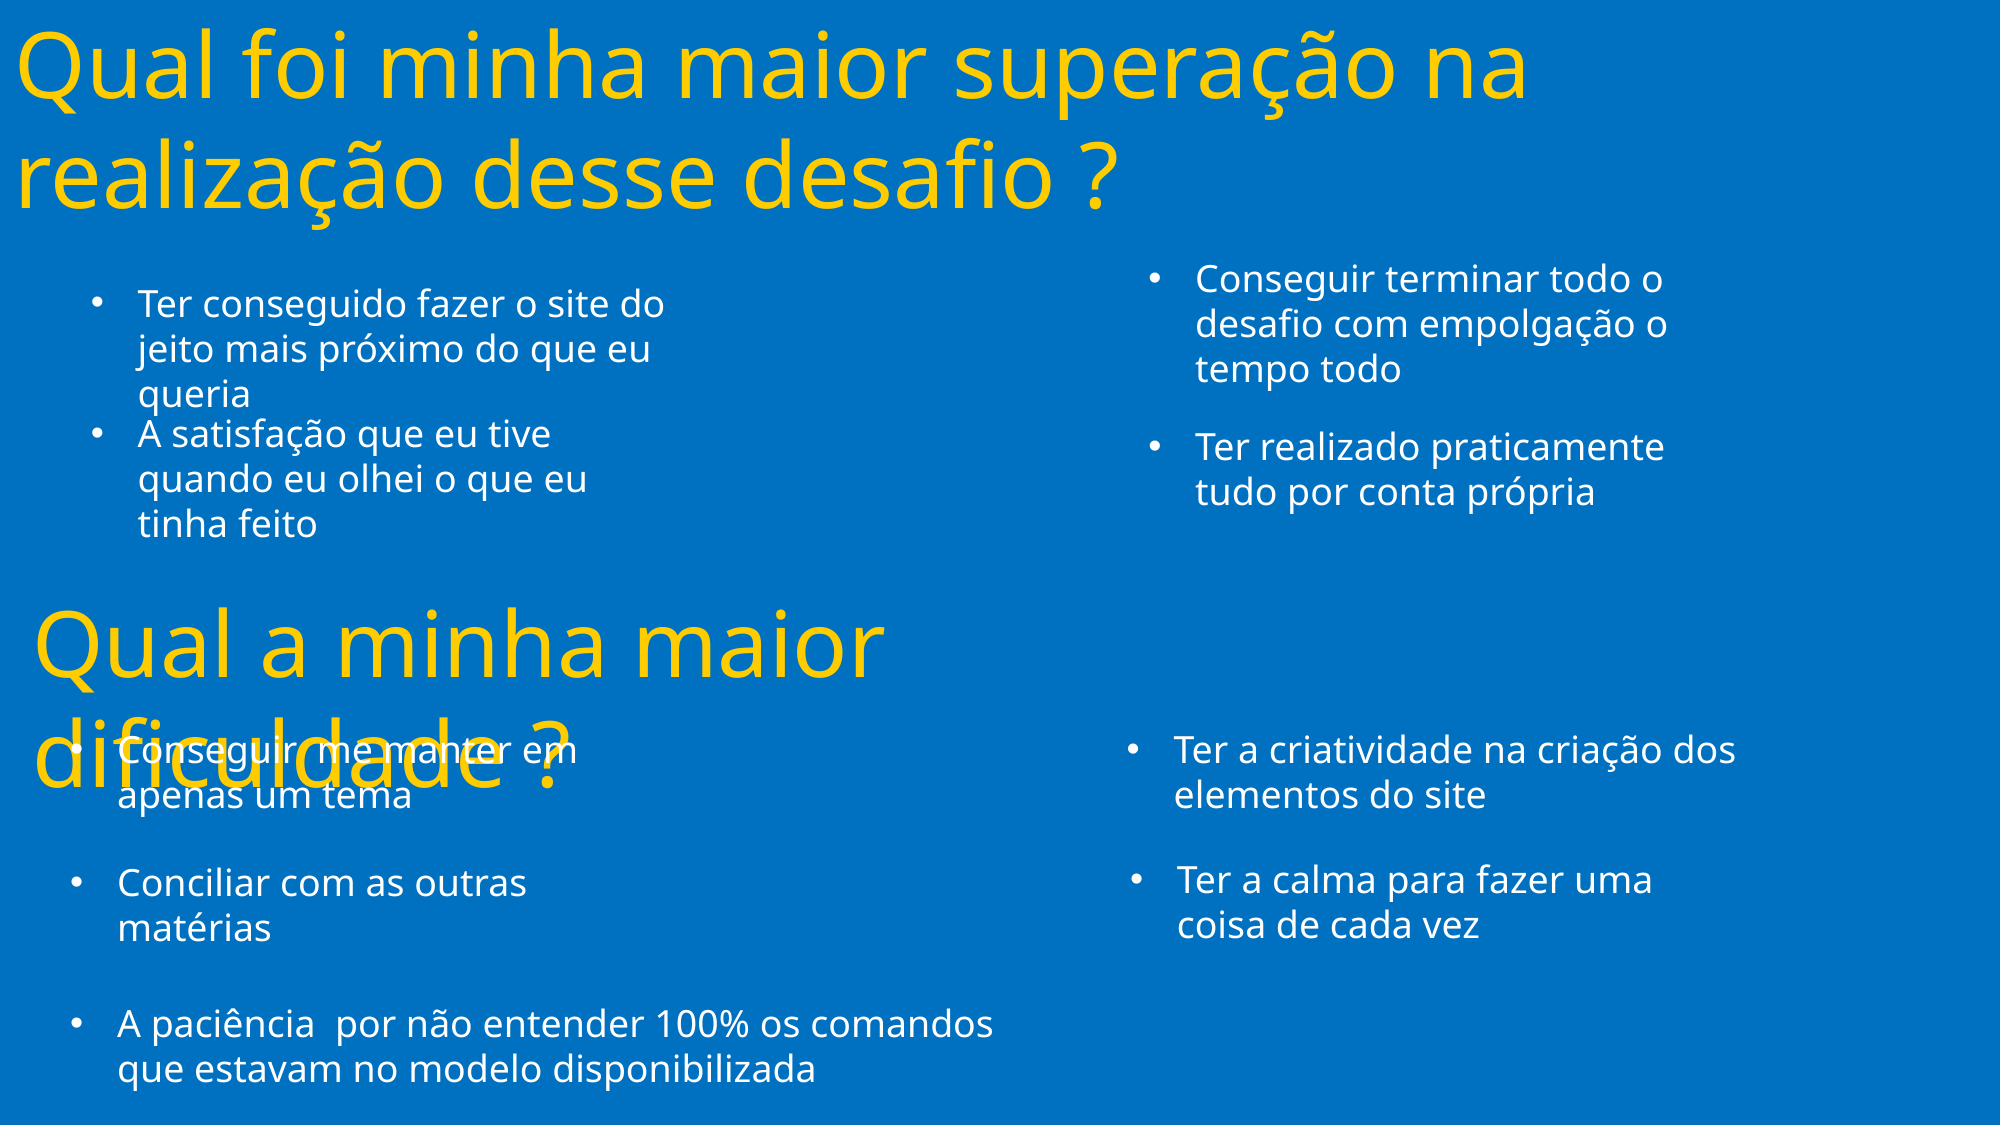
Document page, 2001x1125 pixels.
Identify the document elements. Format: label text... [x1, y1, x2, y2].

text_box A paciência por não entender 100% os comandos que estavam no modelo disponibilizada [55, 992, 1026, 1098]
text_box Conciliar com as outras matérias [55, 851, 621, 957]
text_box Ter conseguido fazer o site do jeito mais próximo do que eu queria [76, 272, 727, 422]
text_box Conseguir terminar todo o desafio com empolgação o tempo todo [1133, 247, 1793, 398]
text_box Qual foi minha maior superação na realização desse desafio ? [0, 0, 2000, 235]
text_box A satisfação que eu tive quando eu olhei o que eu tinha feito [76, 402, 698, 553]
text_box Ter a criatividade na criação dos elementos do site [1111, 718, 1756, 824]
text_box Ter realizado praticamente tudo por conta própria [1133, 415, 1756, 521]
text_box Conseguir me manter em apenas um tema [55, 718, 594, 824]
text_box Ter a calma para fazer uma coisa de cada vez [1115, 848, 1747, 954]
text_box Qual a minha maior dificuldade ? [17, 578, 1290, 813]
